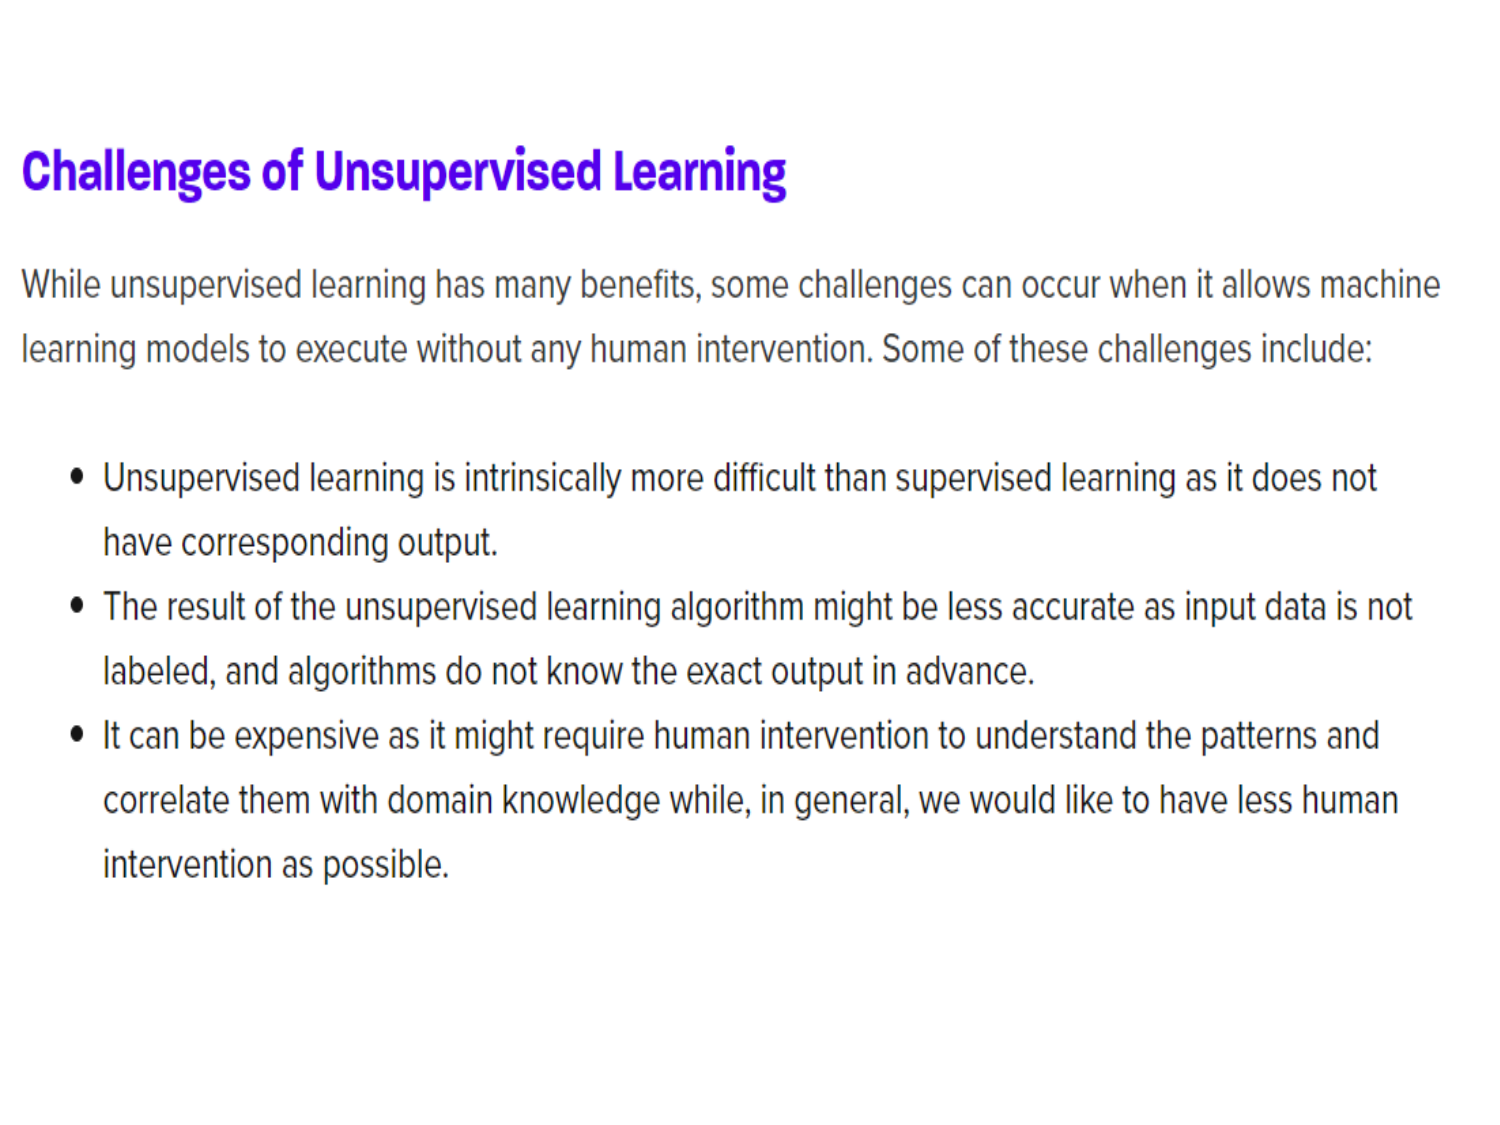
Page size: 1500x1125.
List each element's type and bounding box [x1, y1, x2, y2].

picture [11, 128, 1478, 903]
